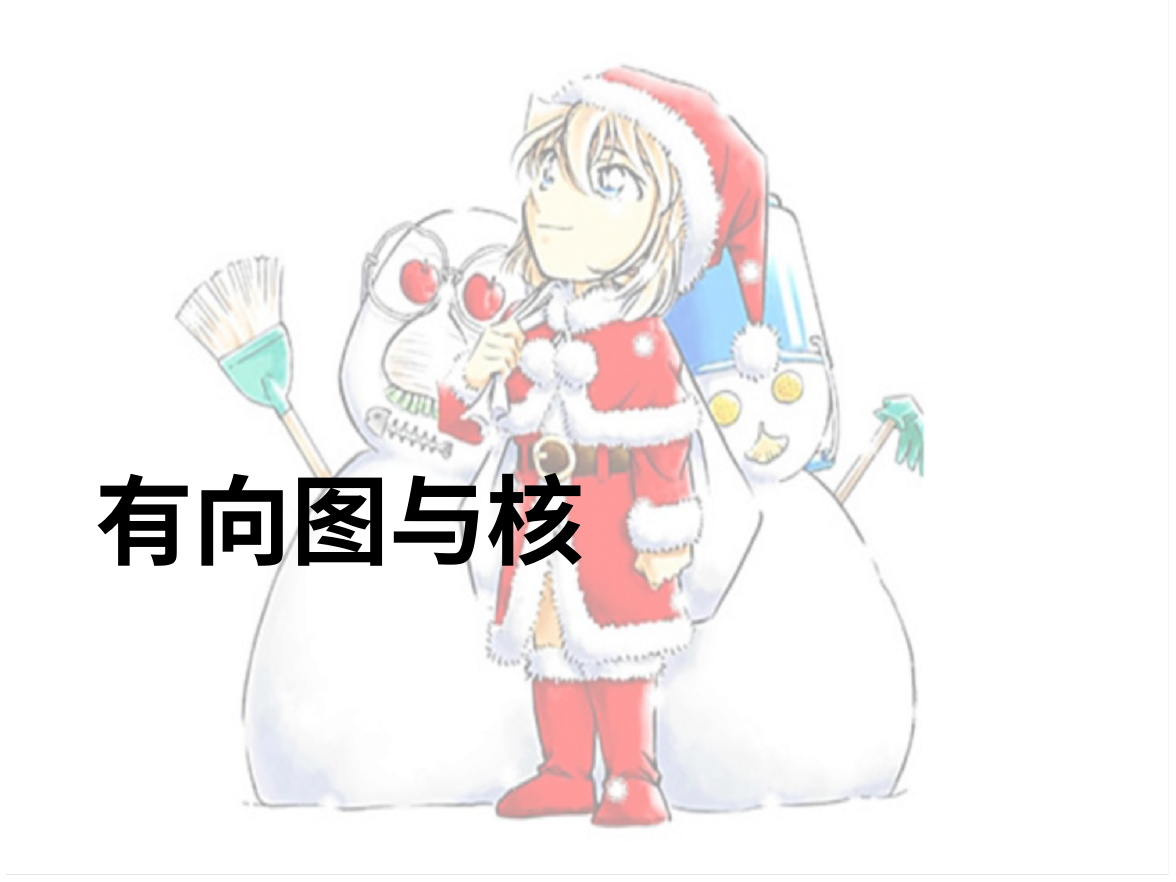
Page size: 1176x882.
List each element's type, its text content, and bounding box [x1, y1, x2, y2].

picture [6, 0, 1169, 875]
title 有向图与核 [80, 219, 1095, 587]
